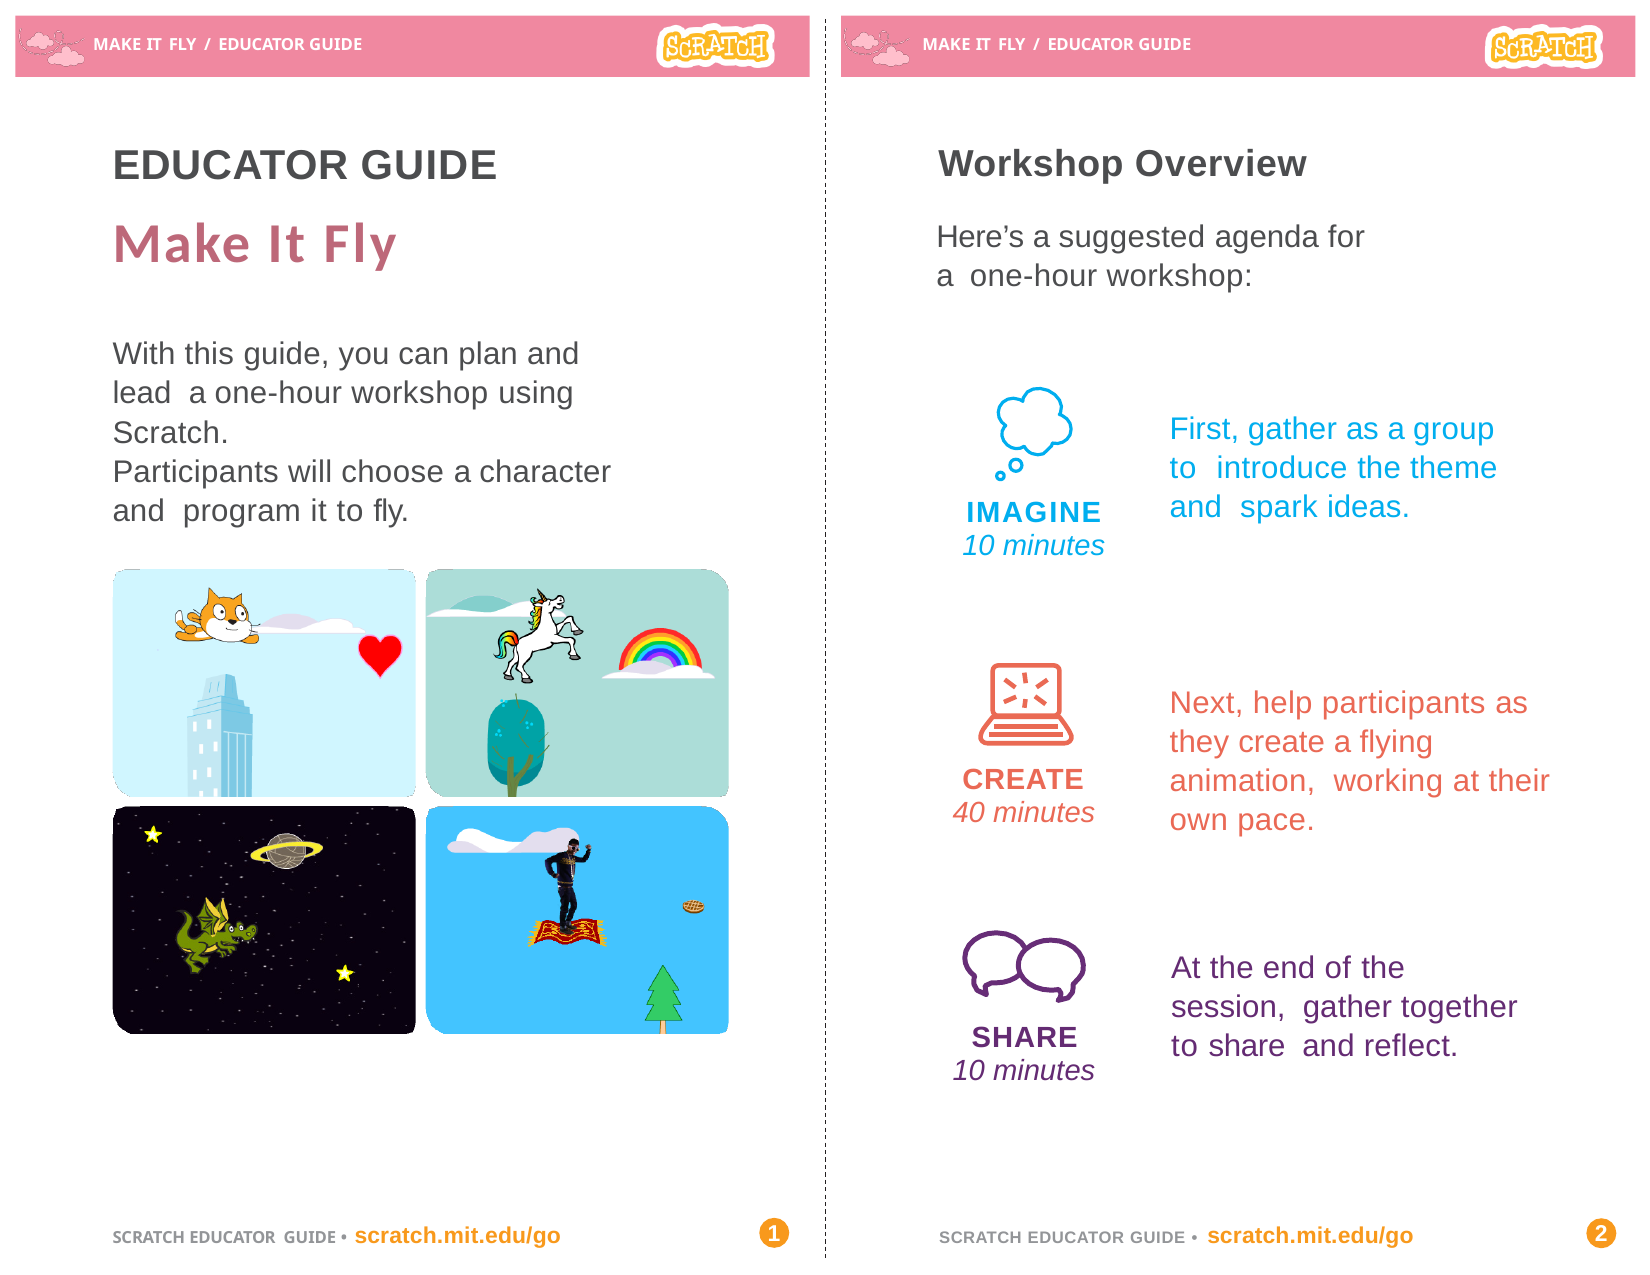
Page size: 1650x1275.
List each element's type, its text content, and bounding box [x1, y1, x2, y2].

text_box SCRATCH EDUCATOR GUIDE • scratch.mit.edu/go [937, 1221, 1421, 1248]
text_box 2 [1592, 1220, 1610, 1247]
text_box Next, help participants as they create a flying animation, working at their own pace. [1167, 680, 1589, 838]
text_box [1610, 1221, 1617, 1246]
text_box First, gather as a group to introduce the theme and spark ideas. [1167, 406, 1533, 524]
footer SCRATCH EDUCATOR GUIDE • scratch.mit.edu/go [110, 1221, 594, 1275]
text_box EDUCATOR GUIDE Make It Fly [110, 138, 506, 275]
text_box [964, 932, 1026, 995]
text_box Workshop Overview [936, 138, 1314, 185]
text_box [1009, 459, 1022, 472]
text_box [842, 28, 910, 72]
text_box [992, 665, 1060, 716]
text_box At the end of the session, gather together to share and reflect. [1168, 945, 1530, 1063]
text_box [980, 716, 1072, 744]
text_box [759, 1221, 765, 1245]
text_box MAKE IT FLY / EDUCATOR GUIDE [91, 34, 388, 55]
text_box [783, 1220, 790, 1245]
text_box [425, 568, 729, 797]
text_box With this guide, you can plan and lead a one-hour workshop using Scratch. Participants will choose a character and program it to fly. [110, 331, 673, 528]
text_box 1 [765, 1220, 783, 1247]
text_box CREATE 40 minutes [950, 762, 1098, 829]
text_box [112, 805, 416, 1034]
text_box [1586, 1221, 1592, 1245]
text_box [112, 568, 416, 797]
text_box [17, 28, 85, 72]
text_box SHARE 10 minutes [950, 1020, 1098, 1087]
text_box IMAGINE 10 minutes [960, 495, 1108, 562]
text_box [425, 805, 729, 1034]
text_box [1020, 940, 1084, 1001]
text_box Here’s a suggested agenda for a one-hour workshop: [934, 214, 1392, 294]
text_box MAKE IT FLY / EDUCATOR GUIDE [920, 34, 1217, 55]
text_box [996, 472, 1005, 480]
text_box [656, 23, 775, 69]
text_box [1484, 24, 1603, 69]
text_box [998, 388, 1072, 455]
